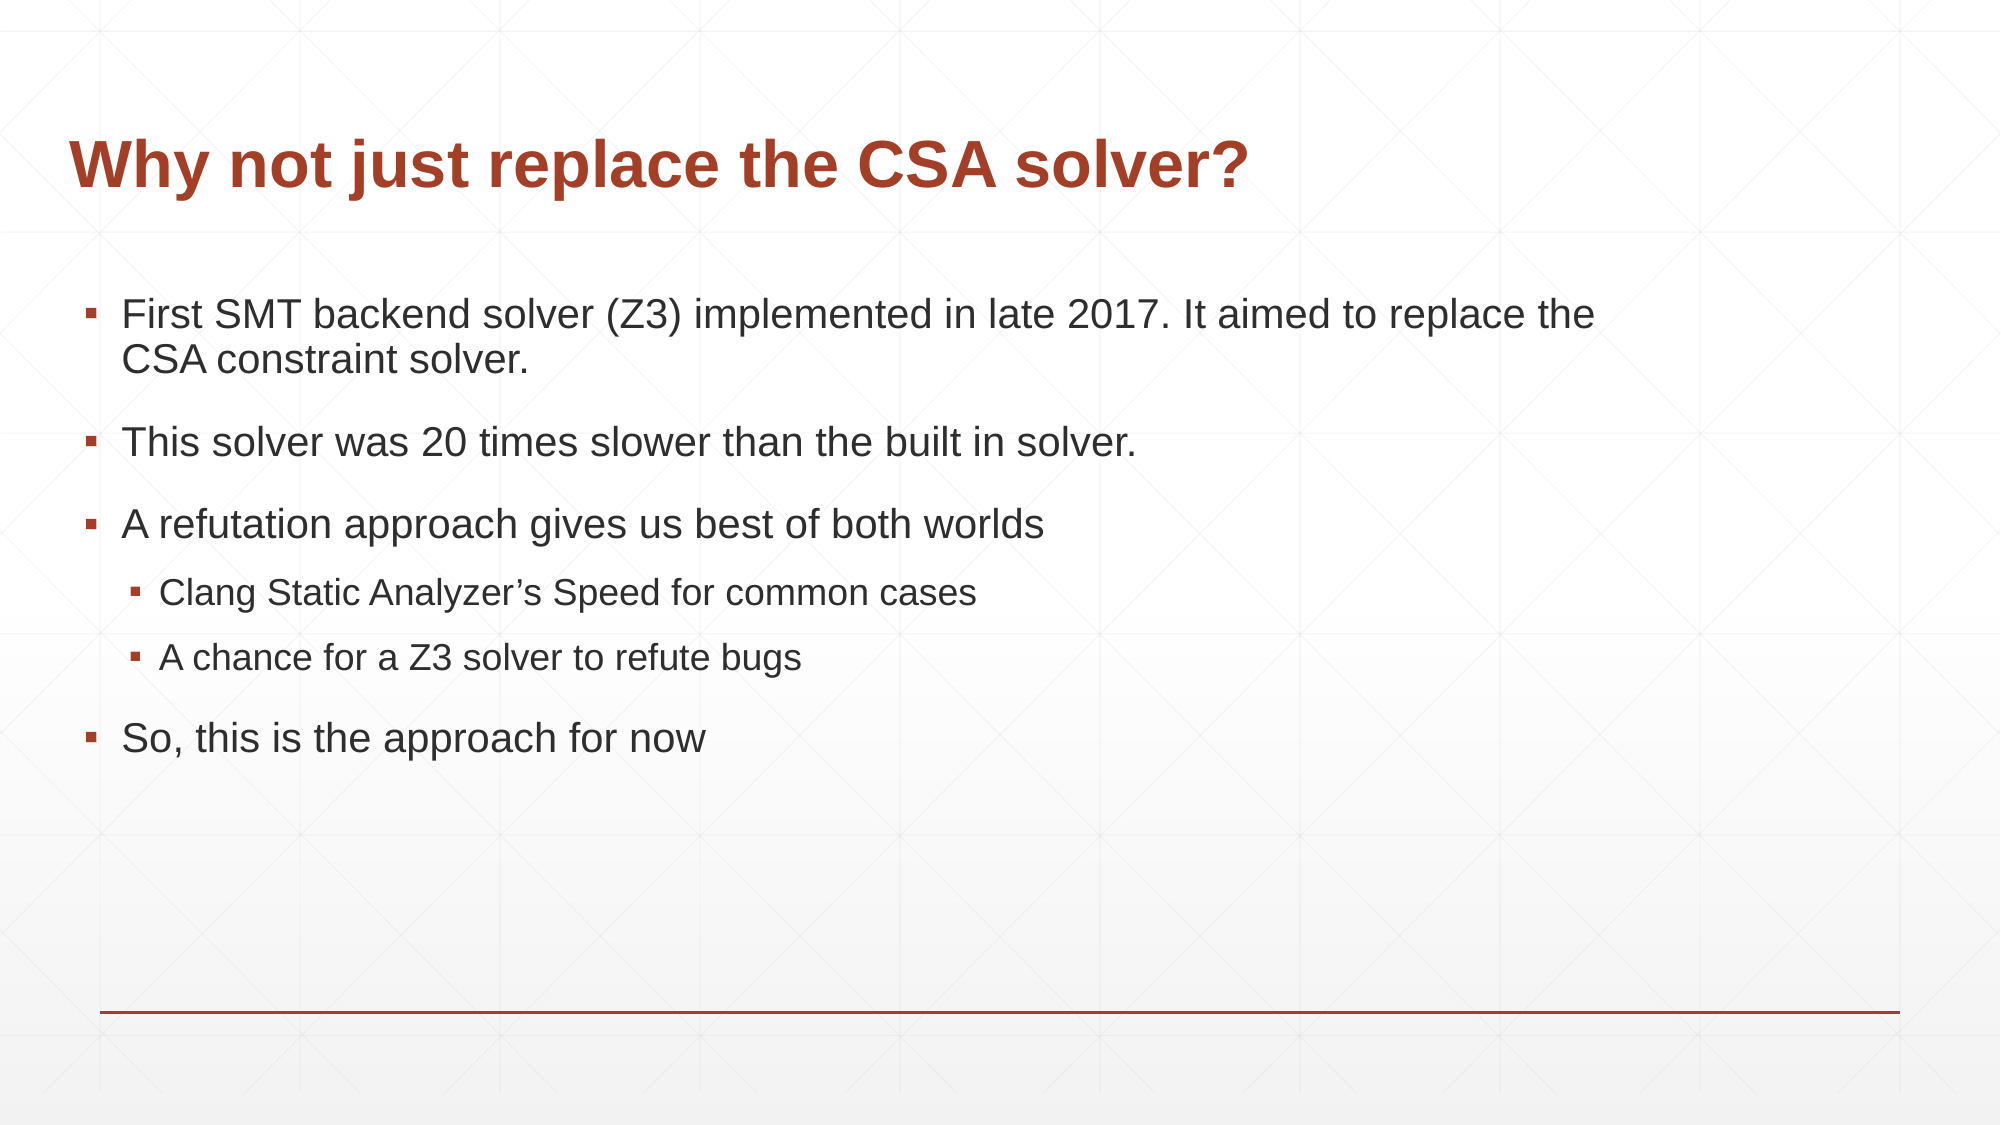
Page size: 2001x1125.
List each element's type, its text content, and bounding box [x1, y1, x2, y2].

title Why not just replace the CSA solver? [54, 22, 1630, 210]
list First SMT backend solver (Z3) implemented in late 2017. It aimed to replace the CSA constraint solver. This solver was 20 times slower than the built in solver. A refutation approach gives us best of both worlds Clang Static Analyzer’s Speed for common cases A chance for a Z3 solver to refute bugs So, this is the approach for now [68, 284, 1677, 901]
